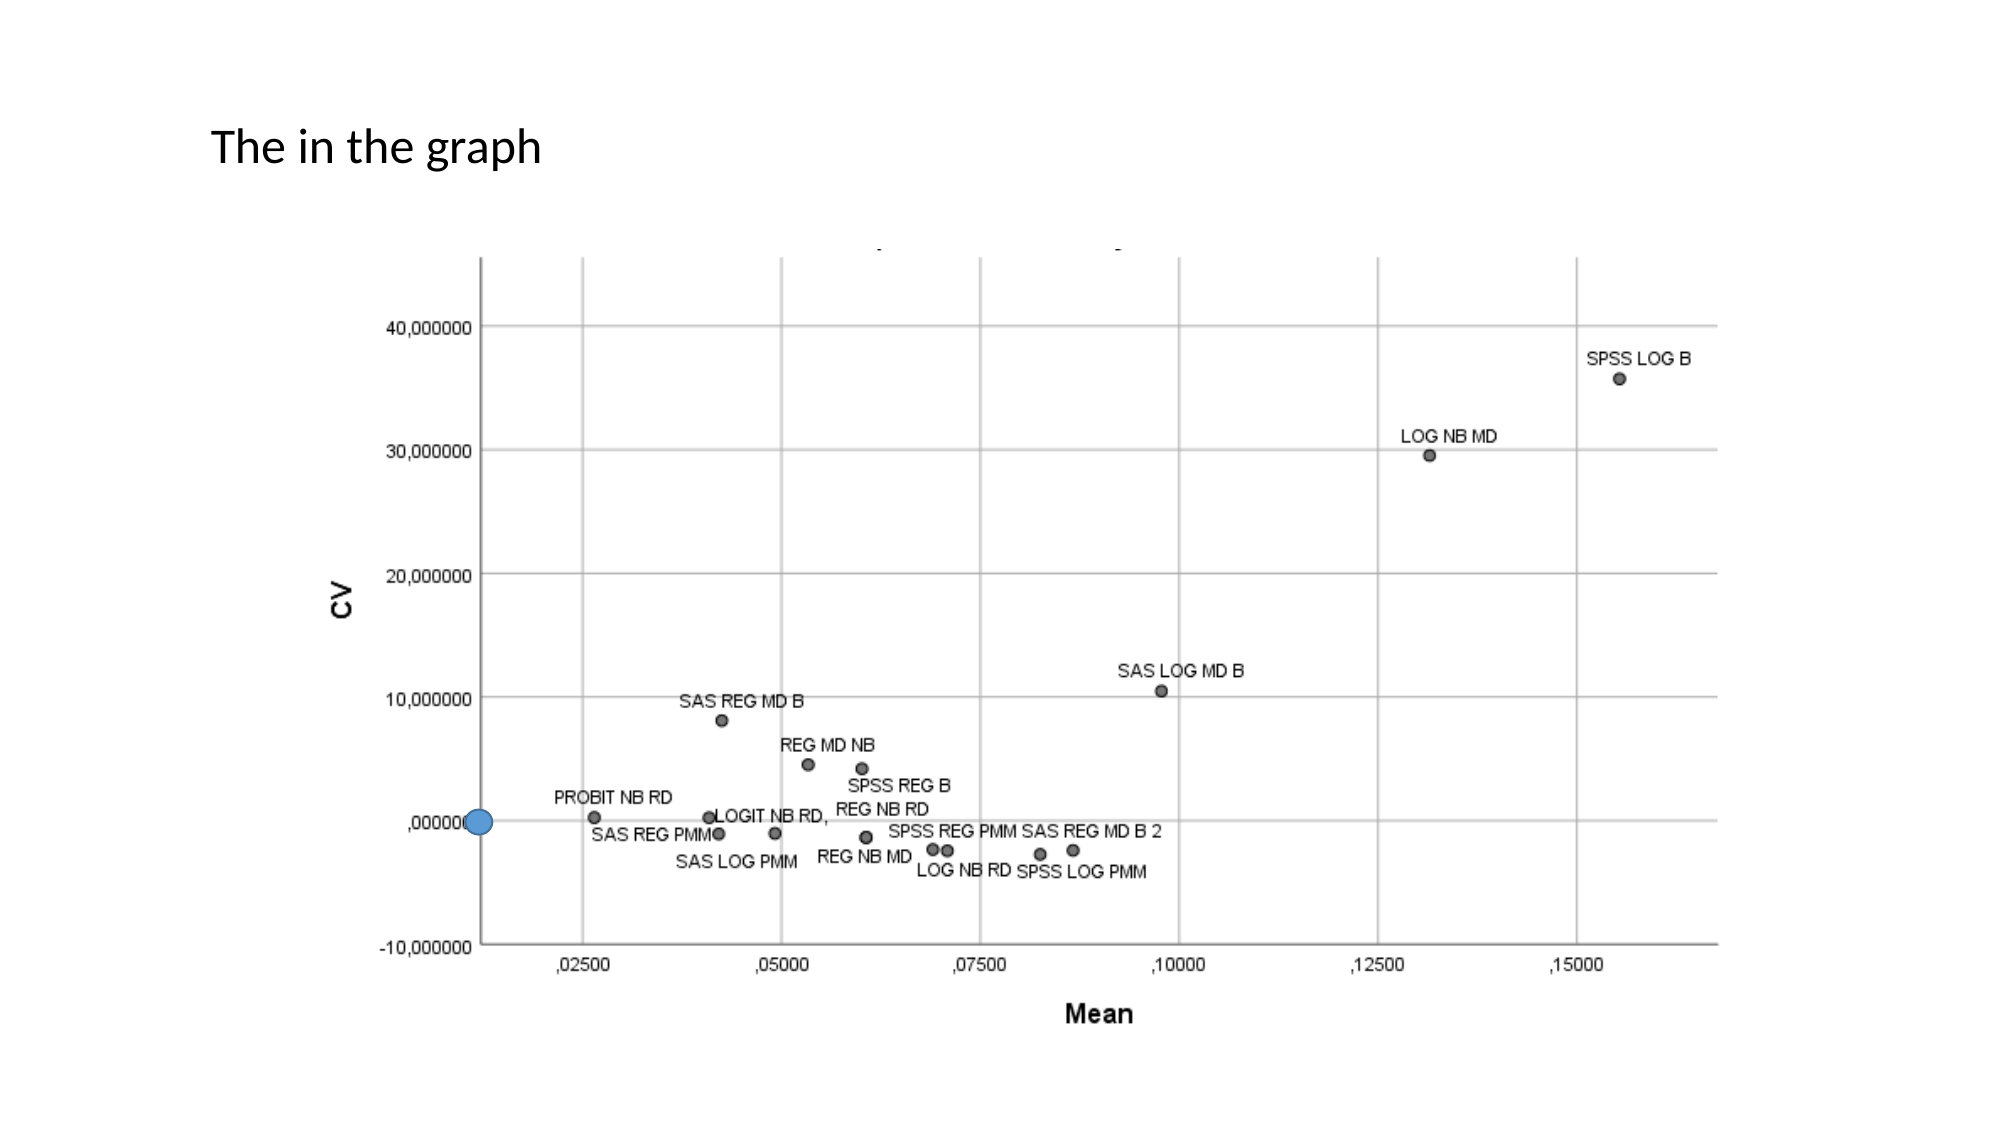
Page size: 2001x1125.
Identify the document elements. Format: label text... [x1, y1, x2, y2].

text_box The in the graph [196, 105, 558, 181]
picture [323, 249, 1787, 1054]
